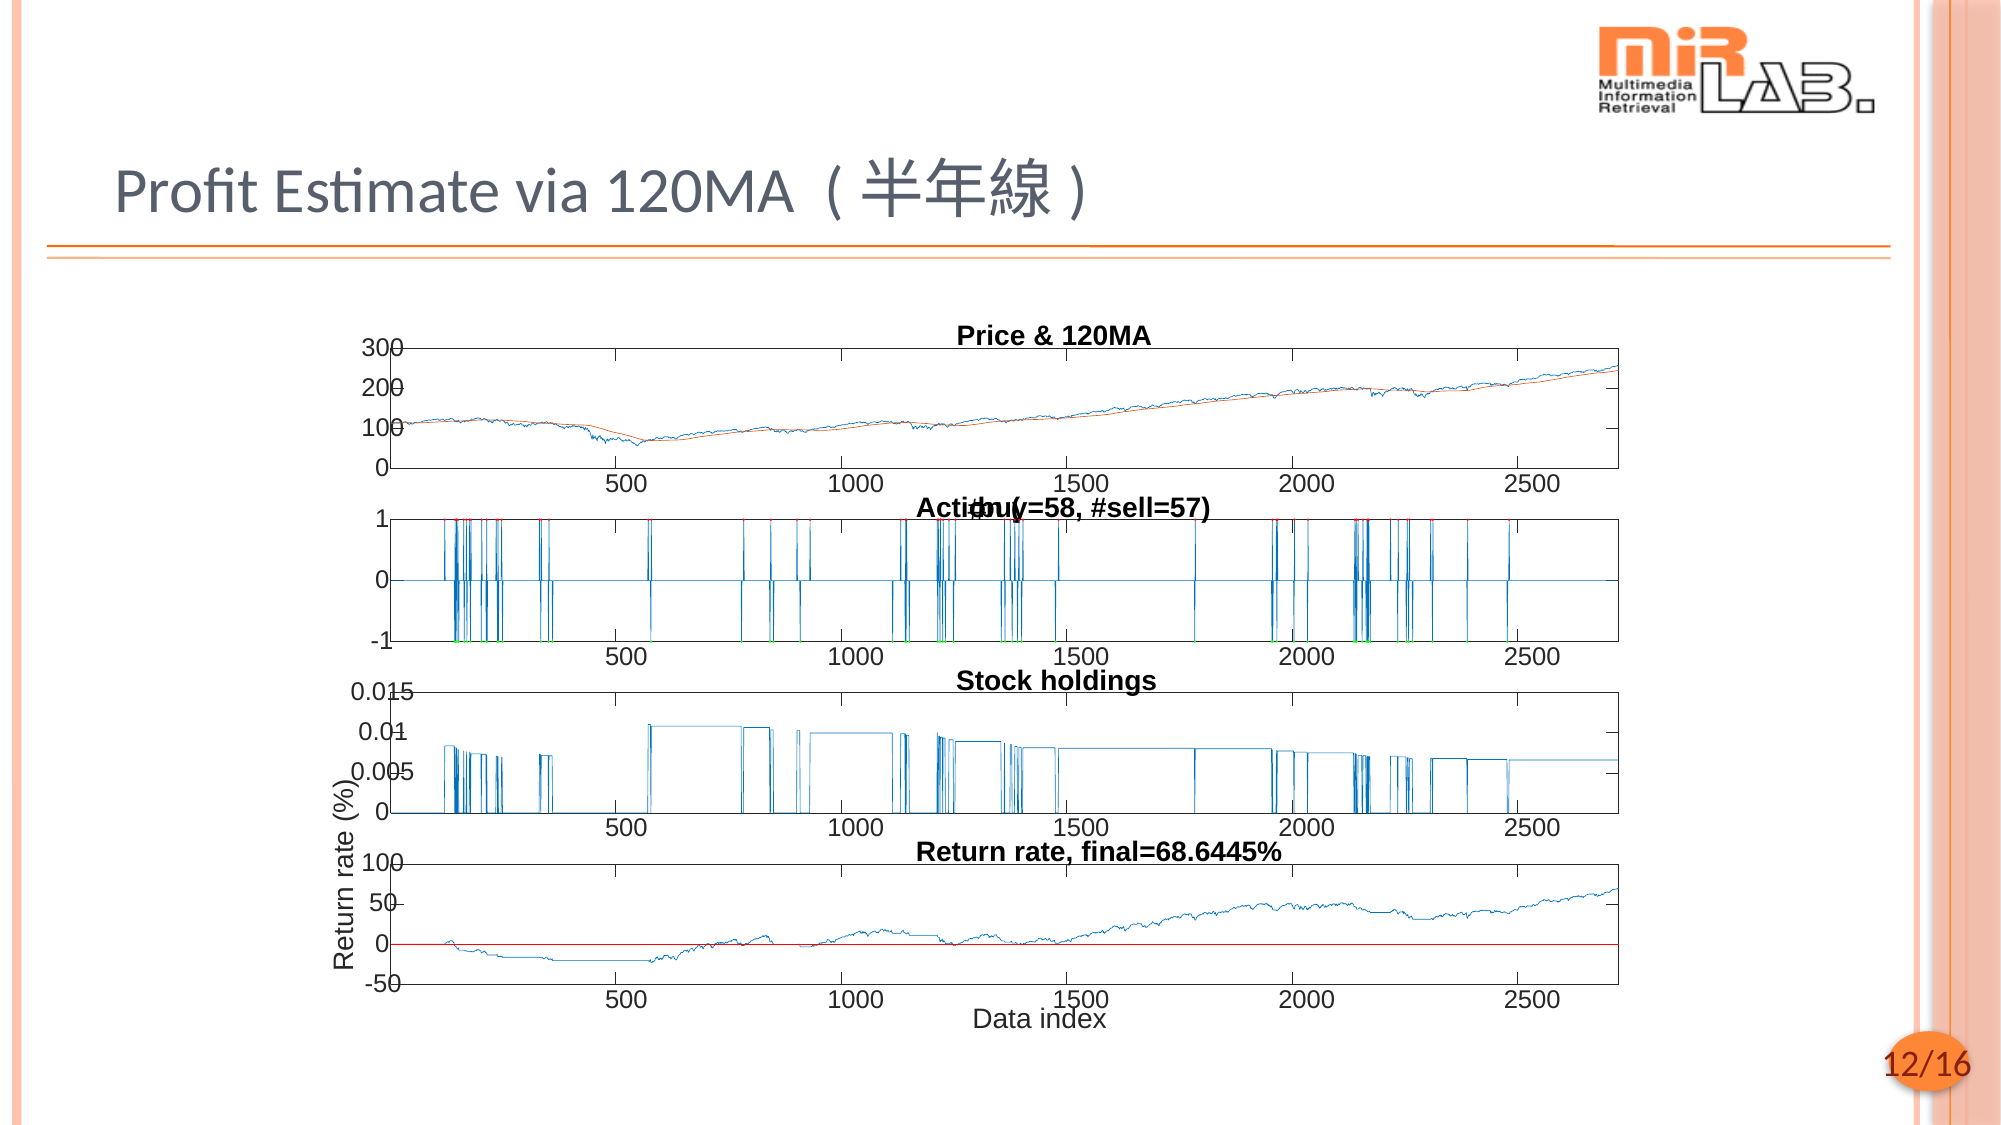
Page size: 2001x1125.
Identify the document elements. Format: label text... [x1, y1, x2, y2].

title Profit Estimate via 120MA (半年線) [99, 45, 1734, 233]
list [99, 281, 1734, 1062]
picture [184, 286, 2000, 1125]
picture [1593, 22, 1878, 118]
